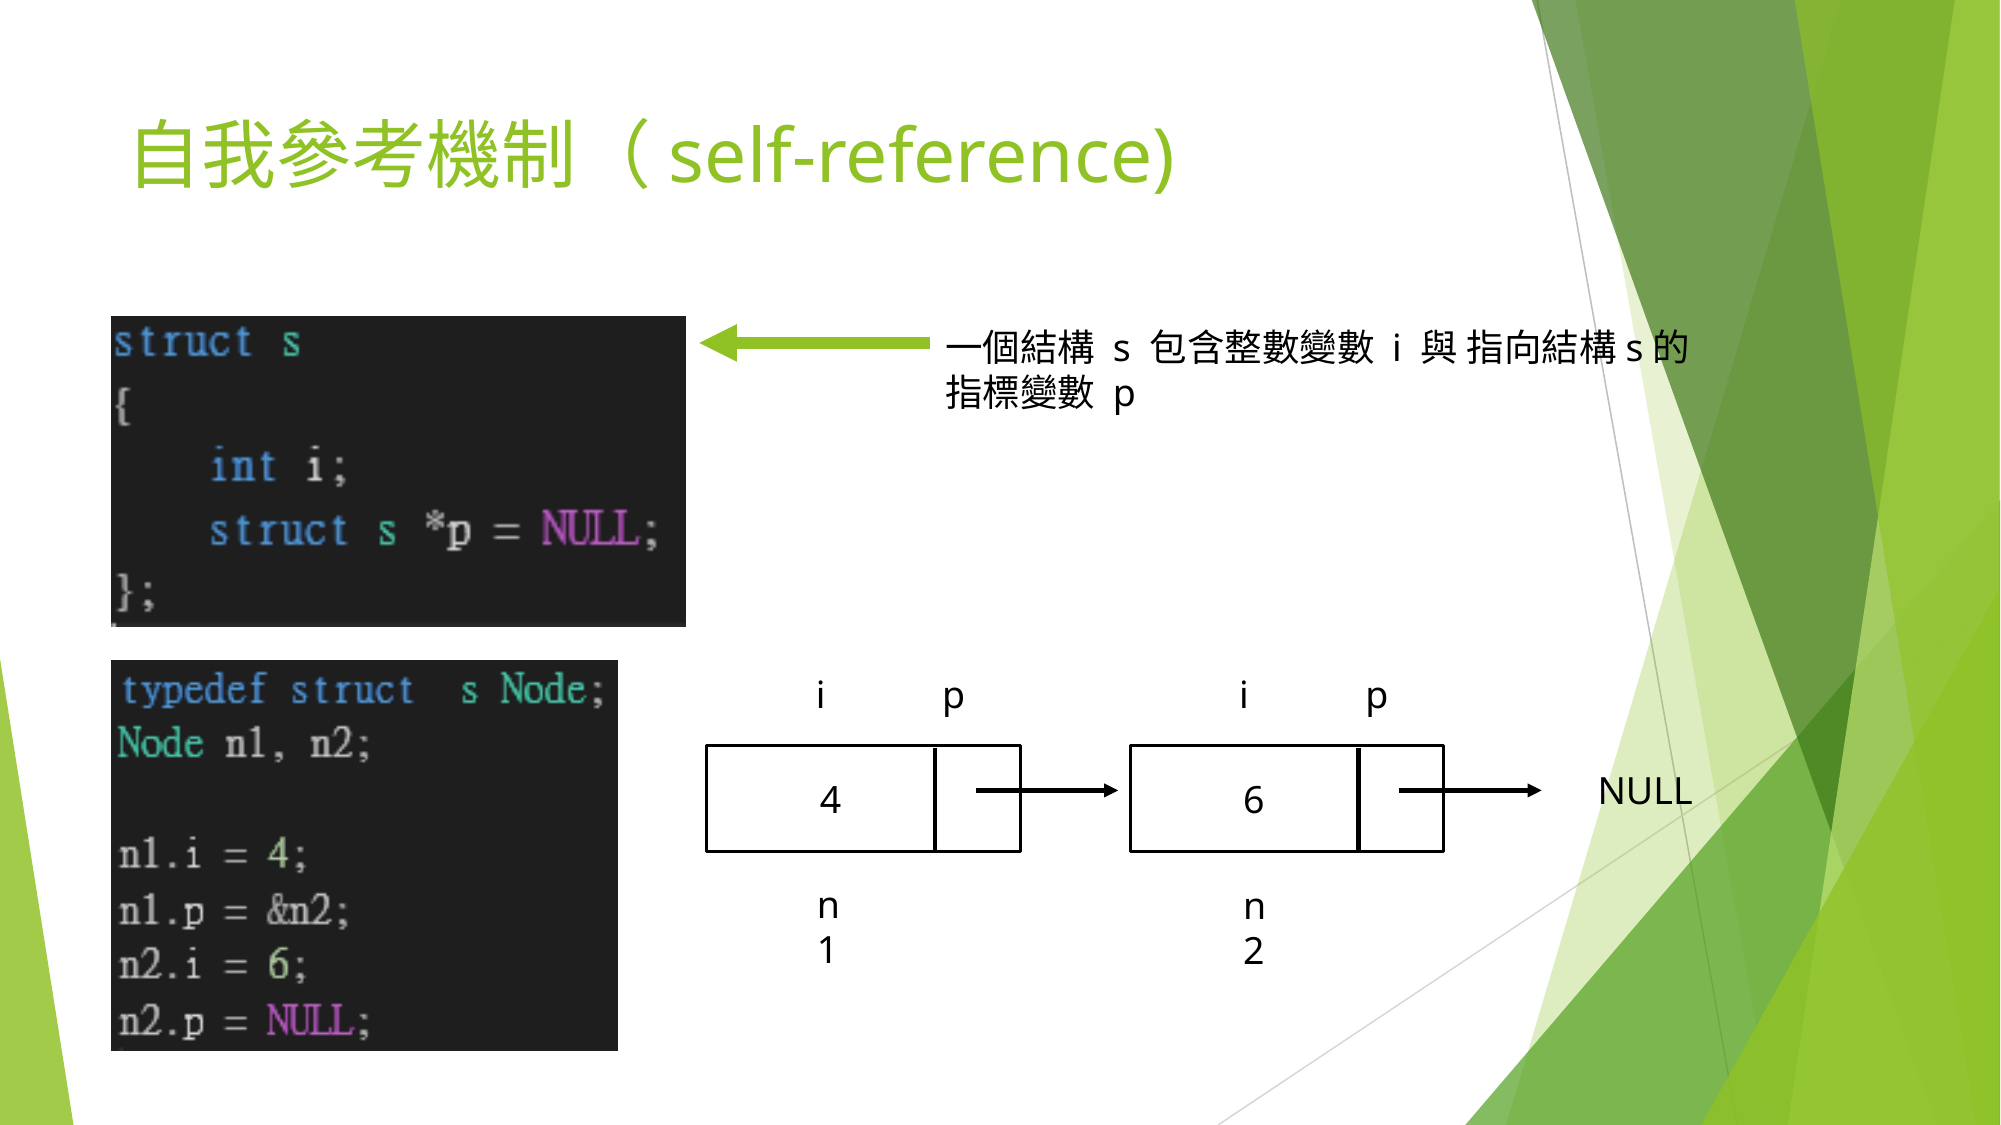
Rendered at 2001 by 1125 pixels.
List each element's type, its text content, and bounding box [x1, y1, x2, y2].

text_box NULL [1582, 760, 1725, 821]
text_box n1 [801, 873, 874, 979]
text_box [706, 663, 1119, 852]
picture [110, 316, 686, 628]
title 自我參考機制（self-reference) [111, 99, 1522, 317]
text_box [1129, 663, 1542, 852]
picture [110, 659, 618, 1052]
text_box n2 [1228, 874, 1300, 980]
text_box 一個結構 s 包含整數變數 i 與 指向結構s的指標變數 p [930, 316, 1742, 422]
